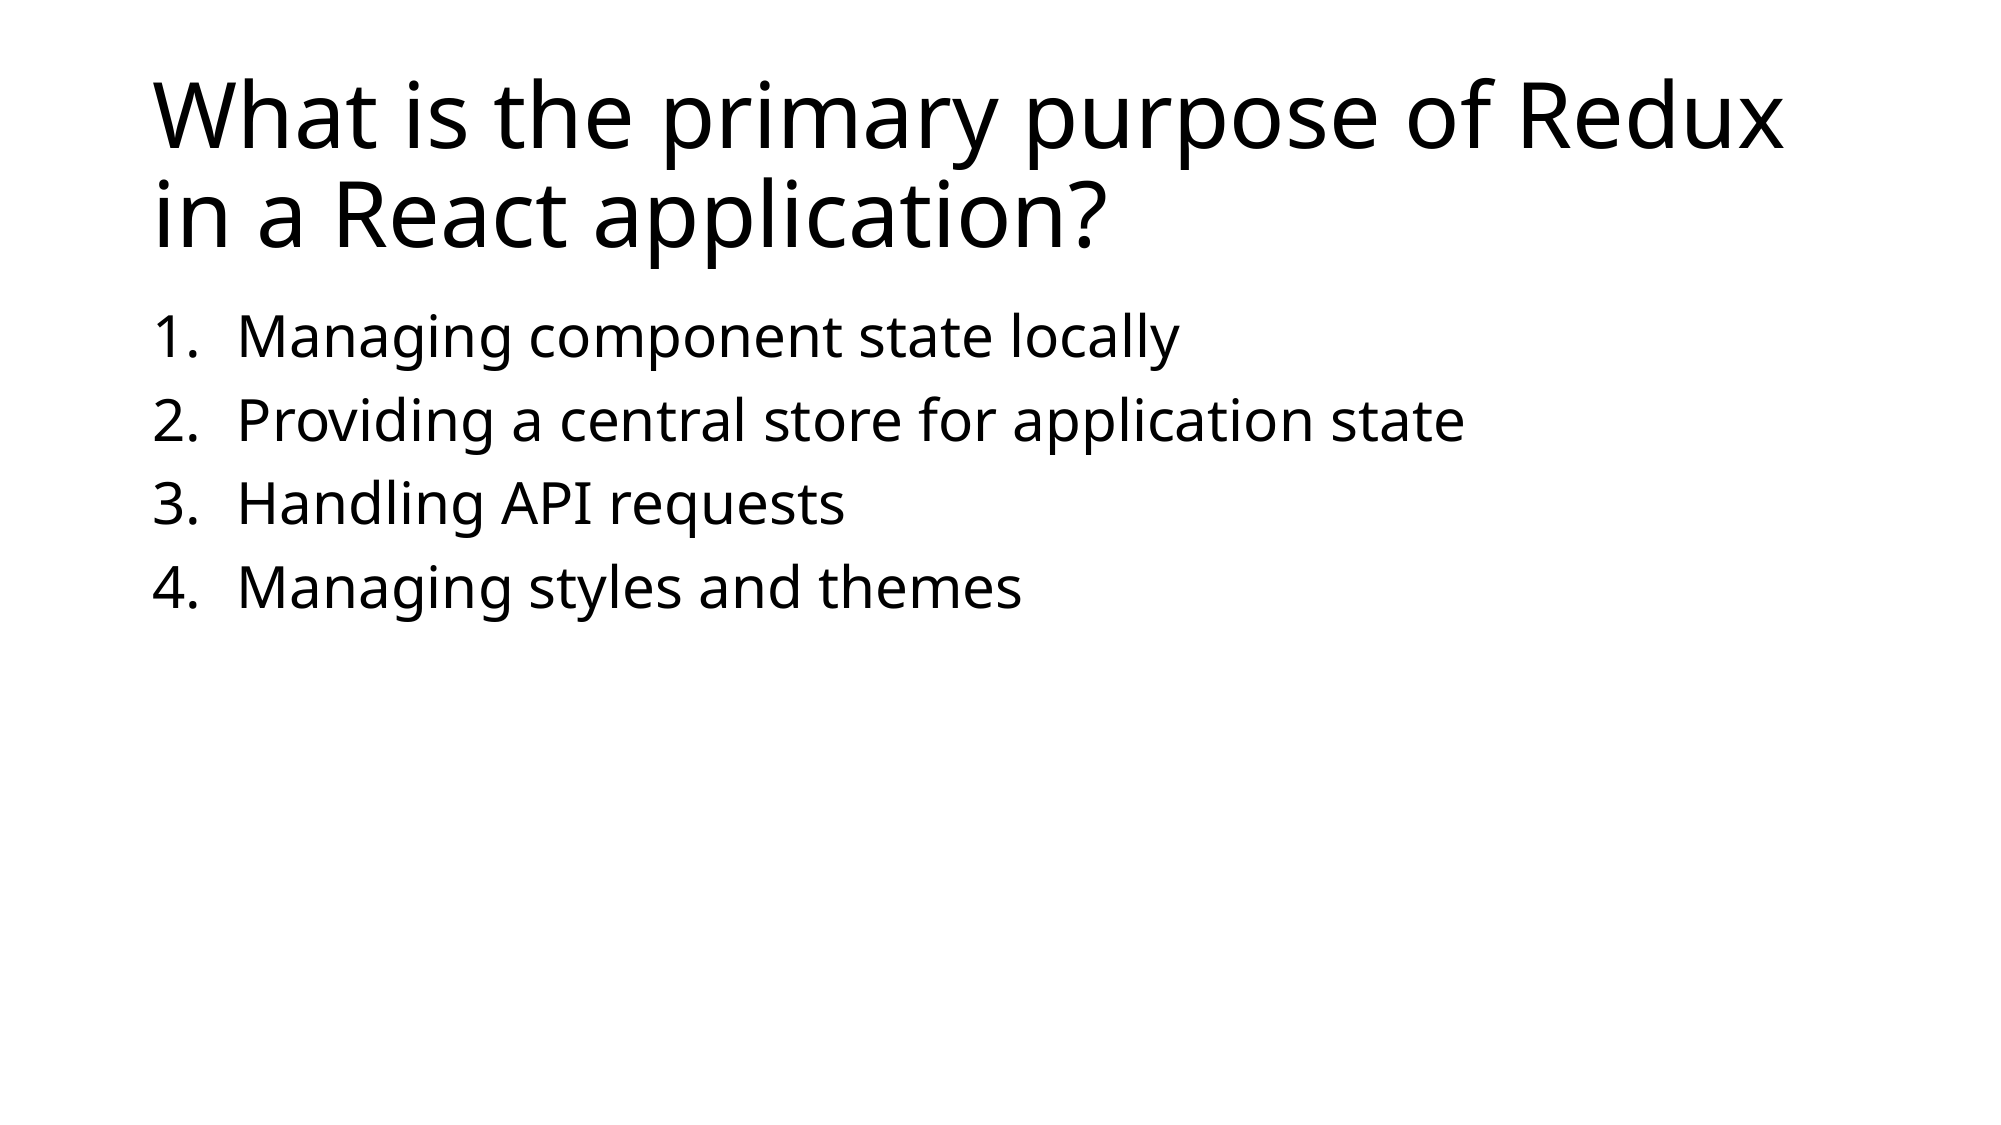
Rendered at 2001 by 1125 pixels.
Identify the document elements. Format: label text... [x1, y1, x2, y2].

title What is the primary purpose of Redux in a React application? [137, 59, 1863, 278]
list Managing component state locally Providing a central store for application state Handling API requests Managing styles and themes [137, 299, 1863, 1014]
